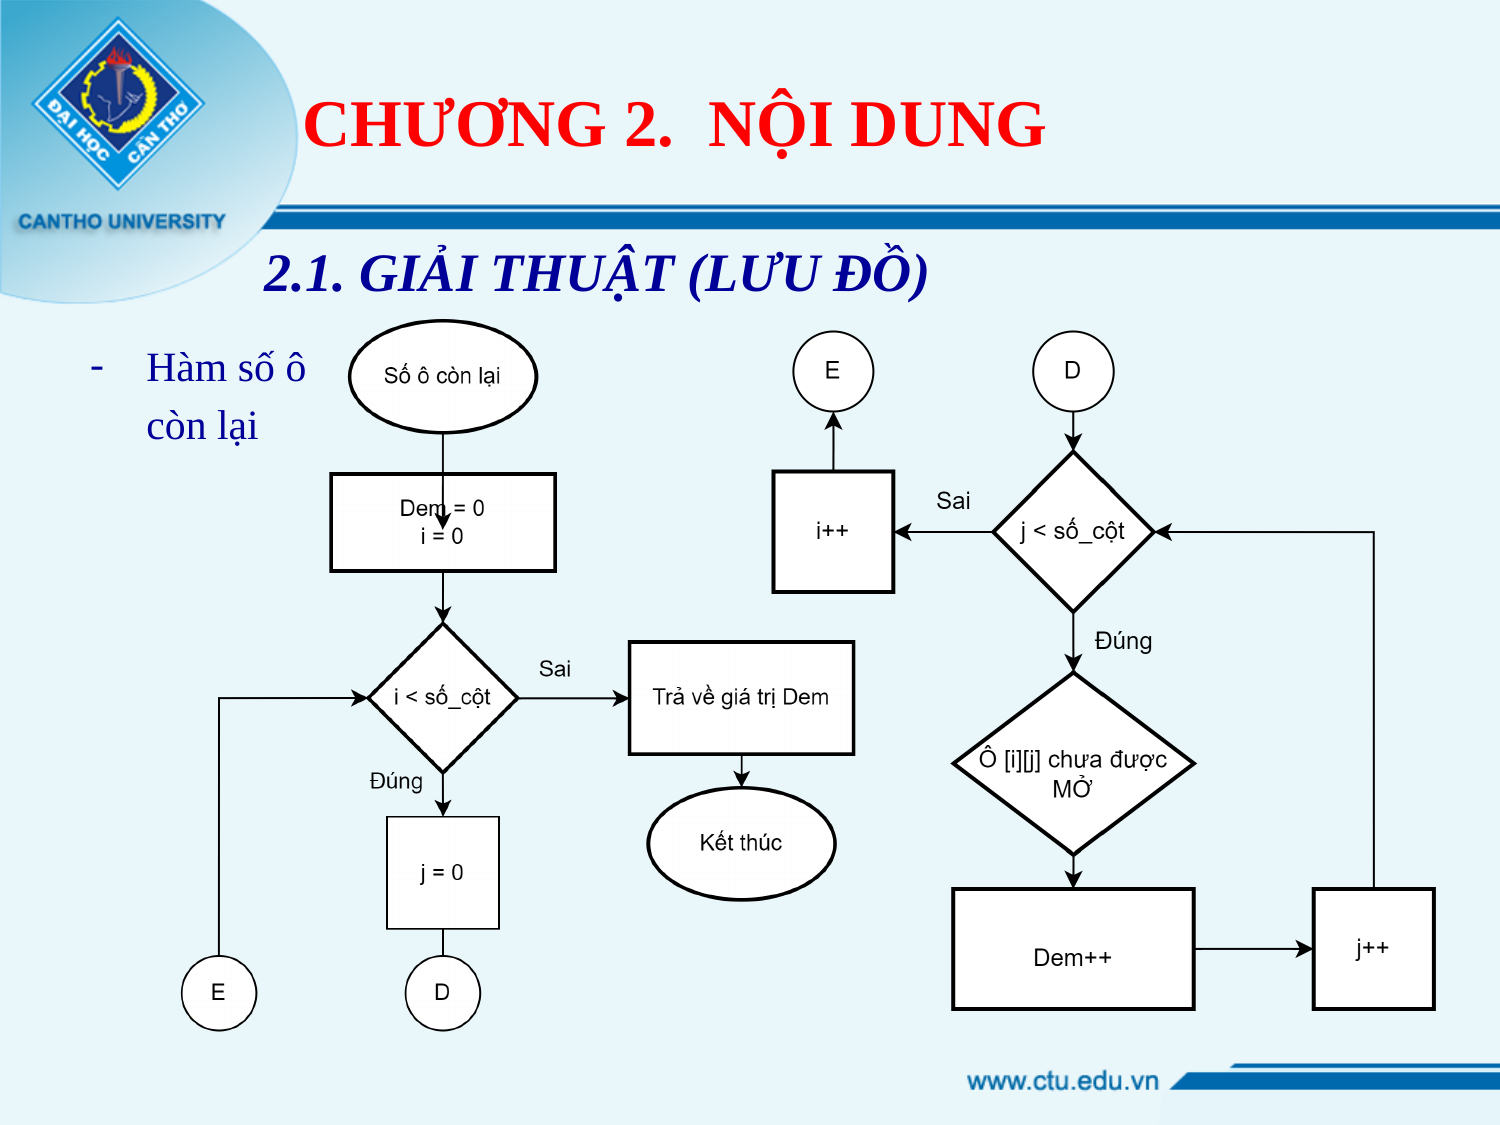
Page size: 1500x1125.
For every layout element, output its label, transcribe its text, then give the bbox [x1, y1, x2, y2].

text_box Hàm số ô còn lại [37, 324, 162, 557]
text_box 2.1. GIẢI THUẬT (LƯU ĐỒ) [249, 230, 1417, 310]
title CHƯƠNG 2. NỘI DUNG [287, 41, 1451, 198]
picture [0, 0, 1500, 1125]
